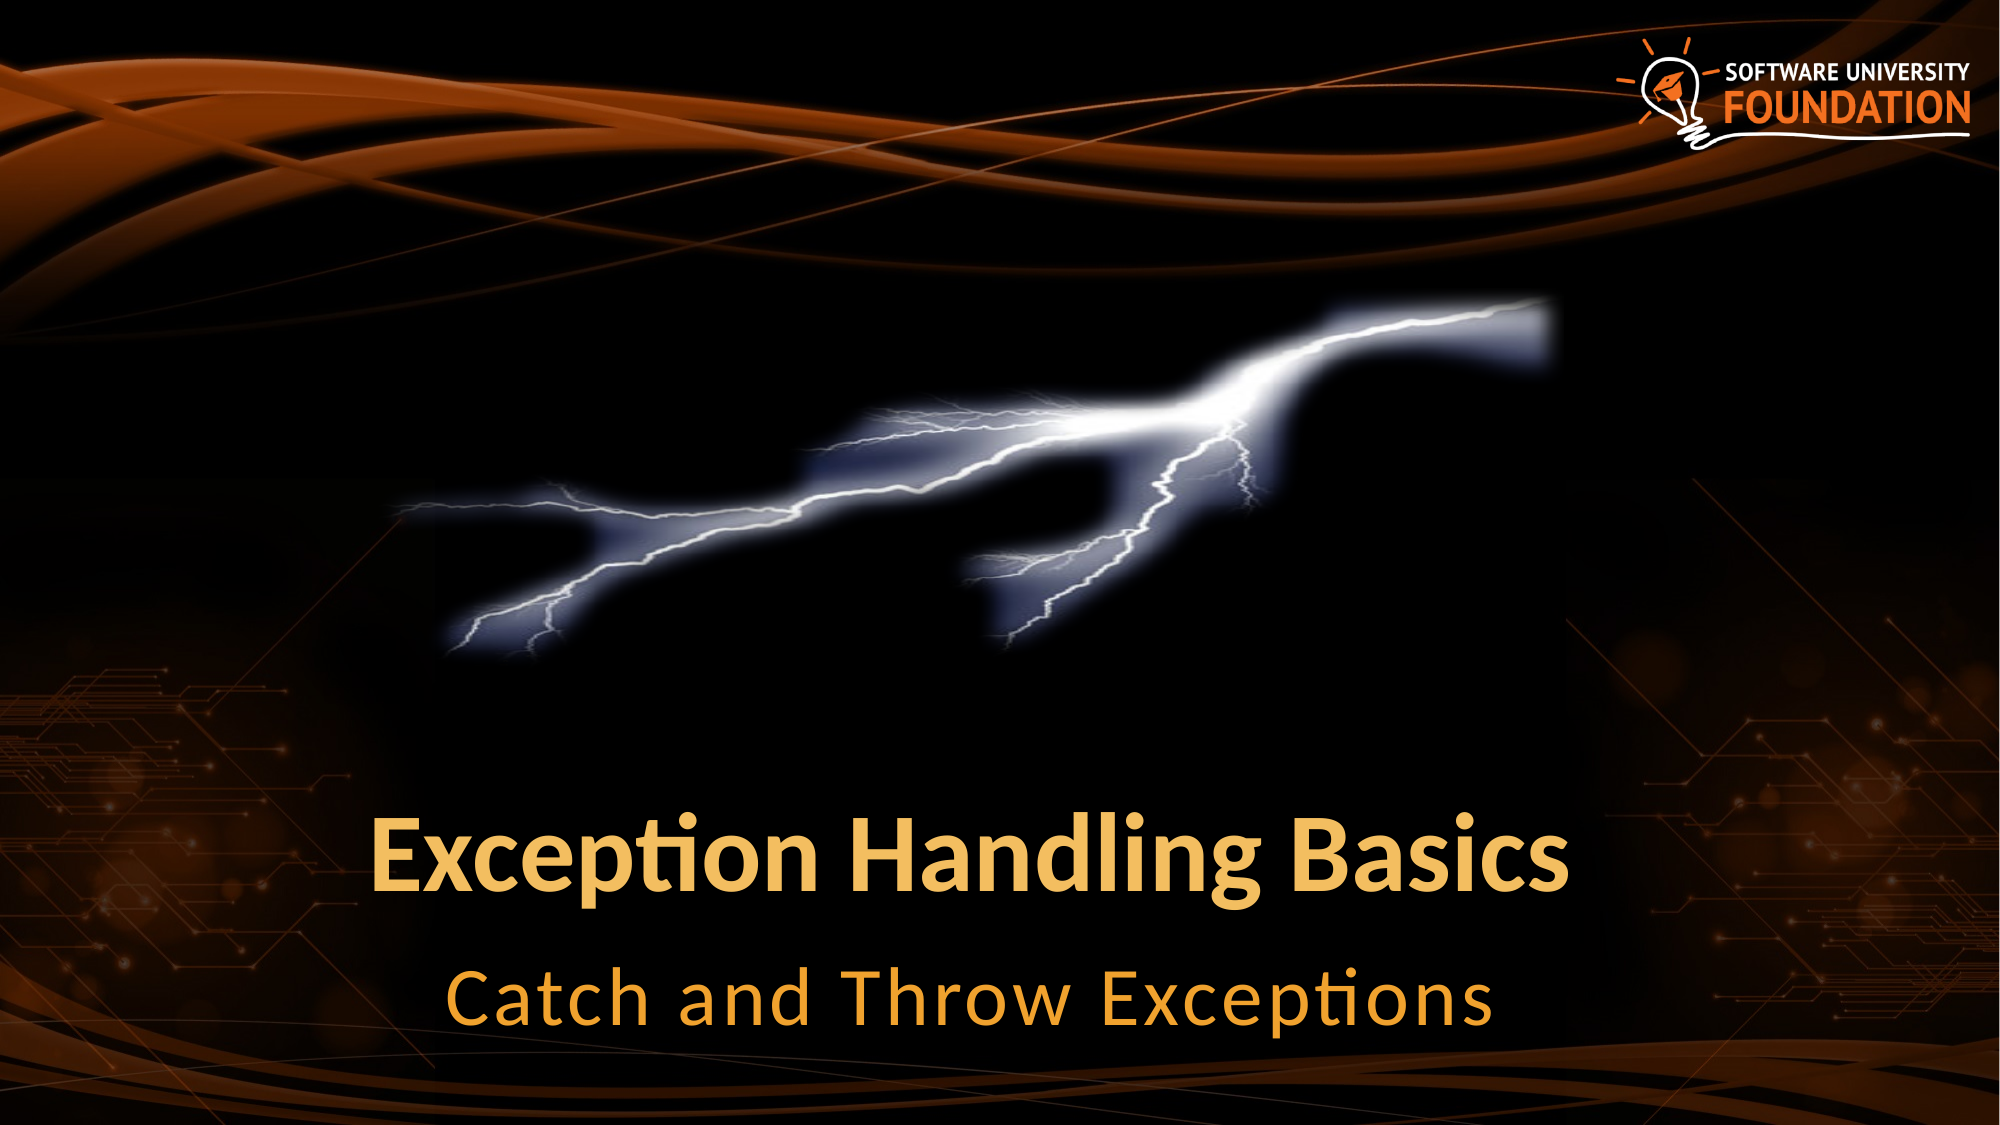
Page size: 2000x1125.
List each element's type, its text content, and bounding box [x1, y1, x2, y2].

title Exception Handling Basics [237, 787, 1704, 923]
picture [0, 0, 2000, 1125]
list Catch and Throw Exceptions [237, 931, 1704, 1045]
